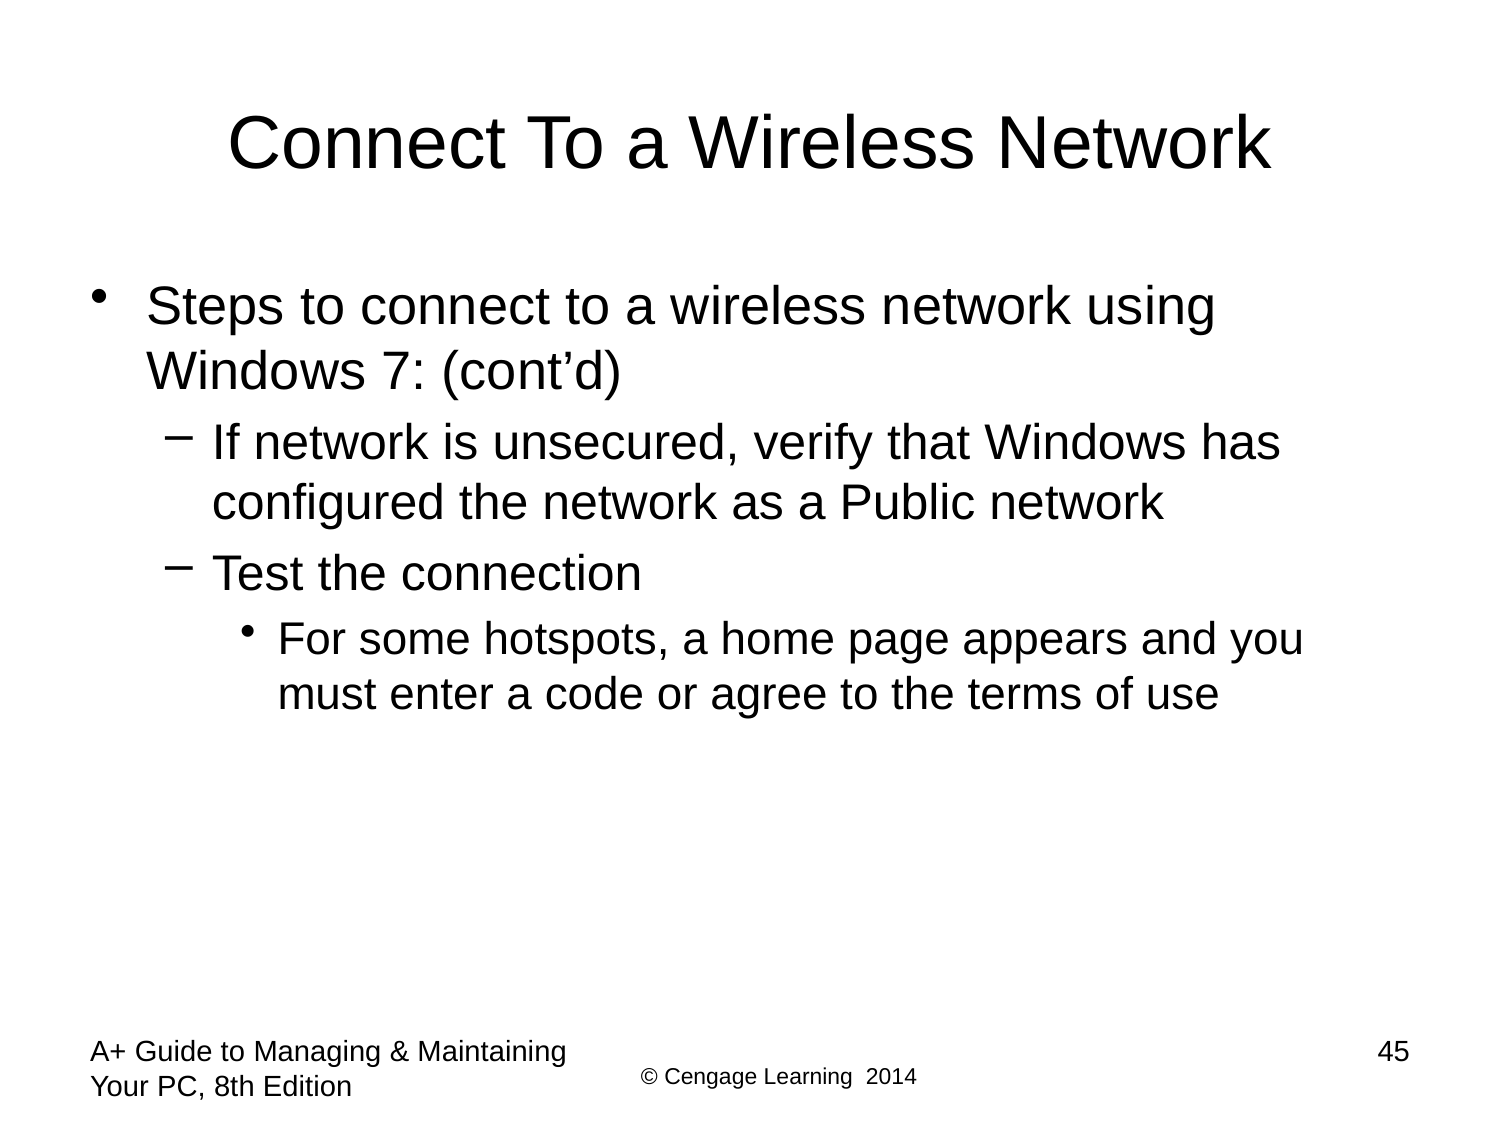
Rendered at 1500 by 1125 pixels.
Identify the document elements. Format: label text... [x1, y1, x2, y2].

footer A+ Guide to Managing & Maintaining Your PC, 8th Edition [74, 1024, 588, 1103]
list Steps to connect to a wireless network using Windows 7: (cont’d) If network is unsecured, verify that Windows has configured the network as a Public network Test the connection For some hotspots, a home page appears and you must enter a code or agree to the terms of use [75, 262, 1425, 1005]
slide_number 45 [1074, 1024, 1426, 1103]
title Connect To a Wireless Network [75, 45, 1425, 233]
